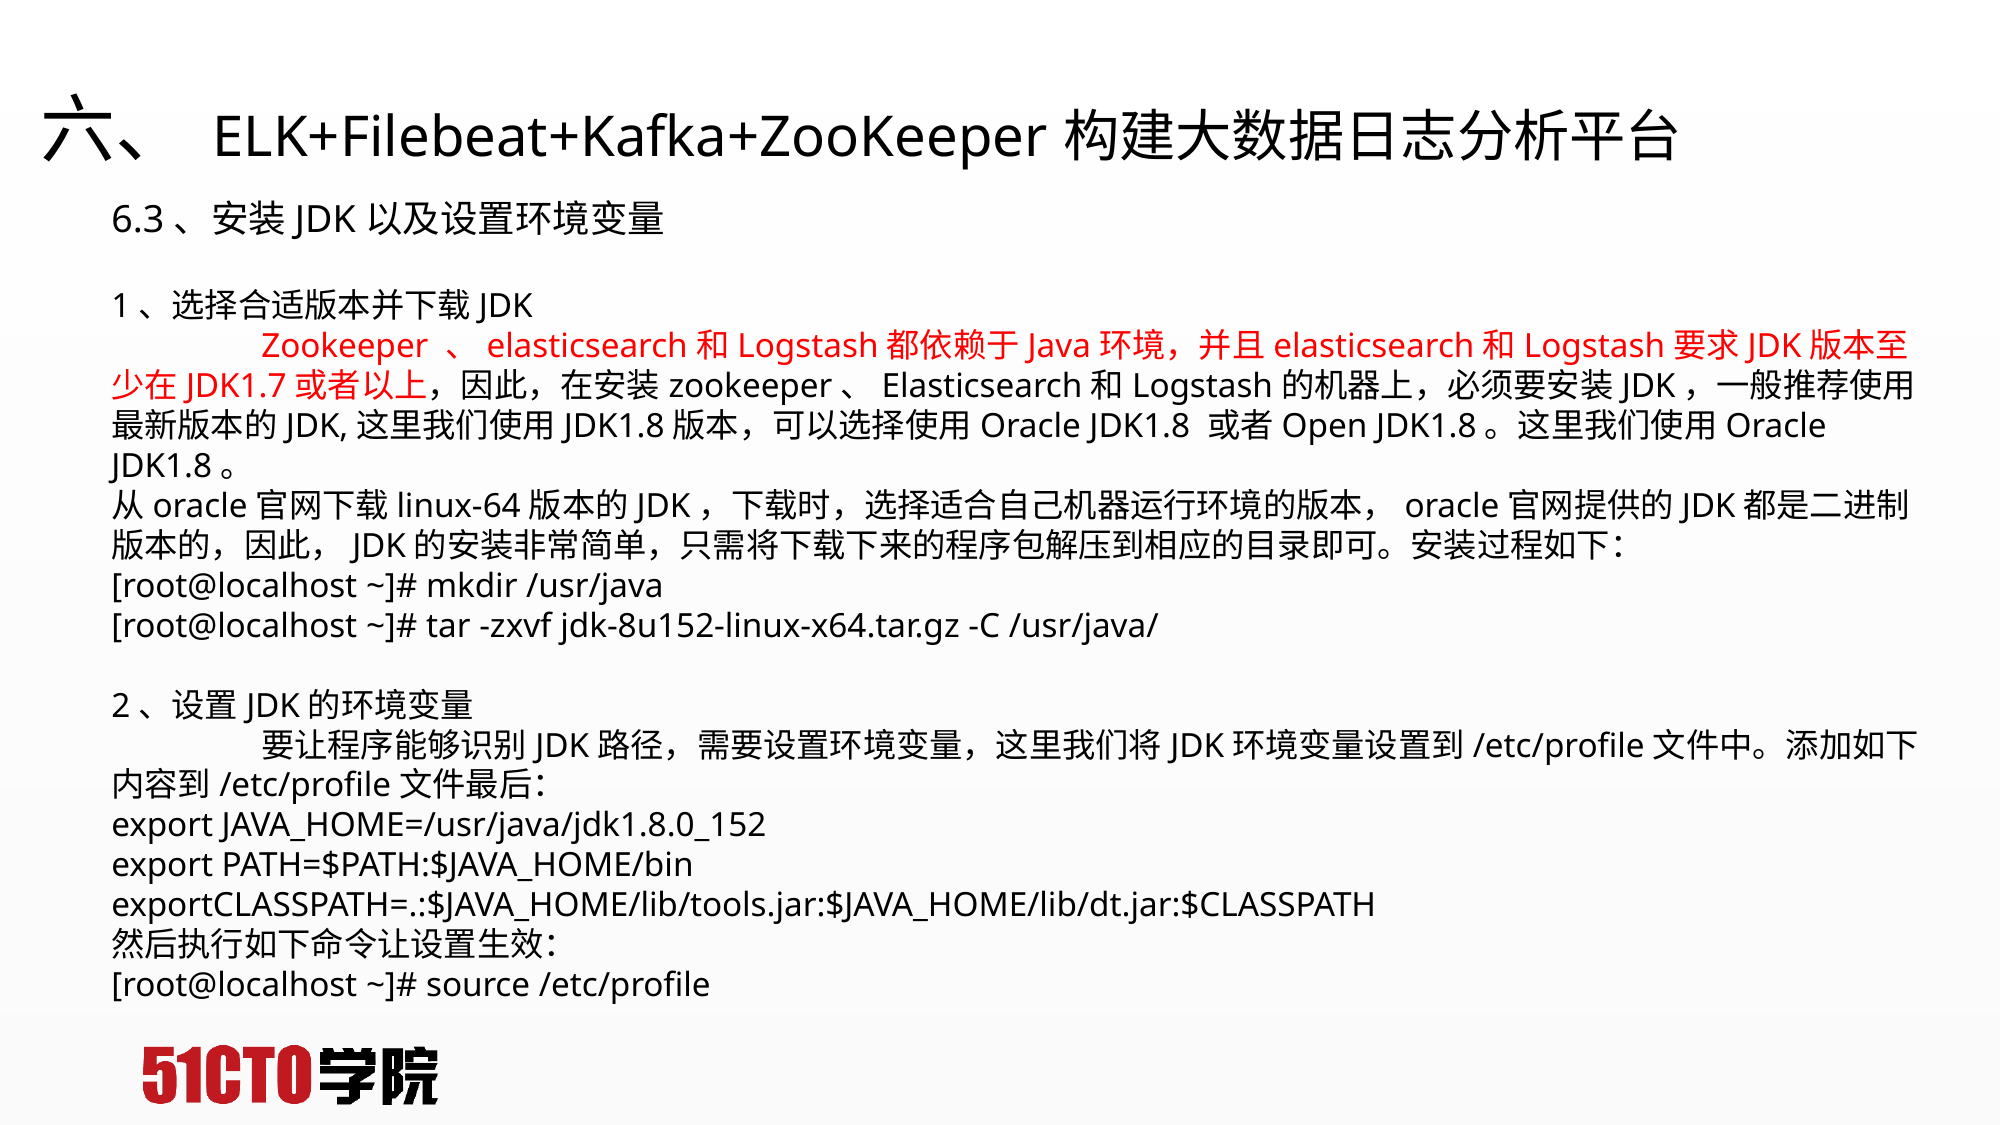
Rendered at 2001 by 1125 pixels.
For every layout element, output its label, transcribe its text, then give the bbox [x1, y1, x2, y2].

picture [143, 1045, 438, 1105]
list 6.3、安装JDK以及设置环境变量 1、选择合适版本并下载JDK Zookeeper 、elasticsearch和Logstash都依赖于Java环境，并且elasticsearch和Logstash要求JDK版本至少在JDK1.7或者以上，因此，在安装zookeeper、Elasticsearch和Logstash的机器上，必须要安装JDK，一般推荐使用最新版本的JDK,这里我们使用JDK1.8版本，可以选择使用Oracle JDK1.8 或者Open JDK1.8。这里我们使用Oracle JDK1.8。 从oracle官网下载linux-64版本的JDK，下载时，选择适合自己机器运行环境的版本，oracle官网提供的JDK都是二进制版本的，因此，JDK的安装非常简单，只需将下载下来的程序包解压到相应的目录即可。安装过程如下： [root@localhost ~]# mkdir /usr/java [root@localhost ~]# tar -zxvf jdk-8u152-linux-x64.tar.gz -C /usr/java/ 2、设置JDK的环境变量 要让程序能够识别JDK路径，需要设置环境变量，这里我们将JDK环境变量设置到/etc/profile文件中。添加如下内容到/etc/profile文件最后： export JAVA_HOME=/usr/java/jdk1.8.0_152 export PATH=$PATH:$JAVA_HOME/bin exportCLASSPATH=.:$JAVA_HOME/lib/tools.jar:$JAVA_HOME/lib/dt.jar:$CLASSPATH 然后执行如下命令让设置生效： [root@localhost ~]# source /etc/profile [96, 187, 1947, 1042]
title 六、ELK+Filebeat+Kafka+ZooKeeper构建大数据日志分析平台 [25, 3, 1751, 191]
